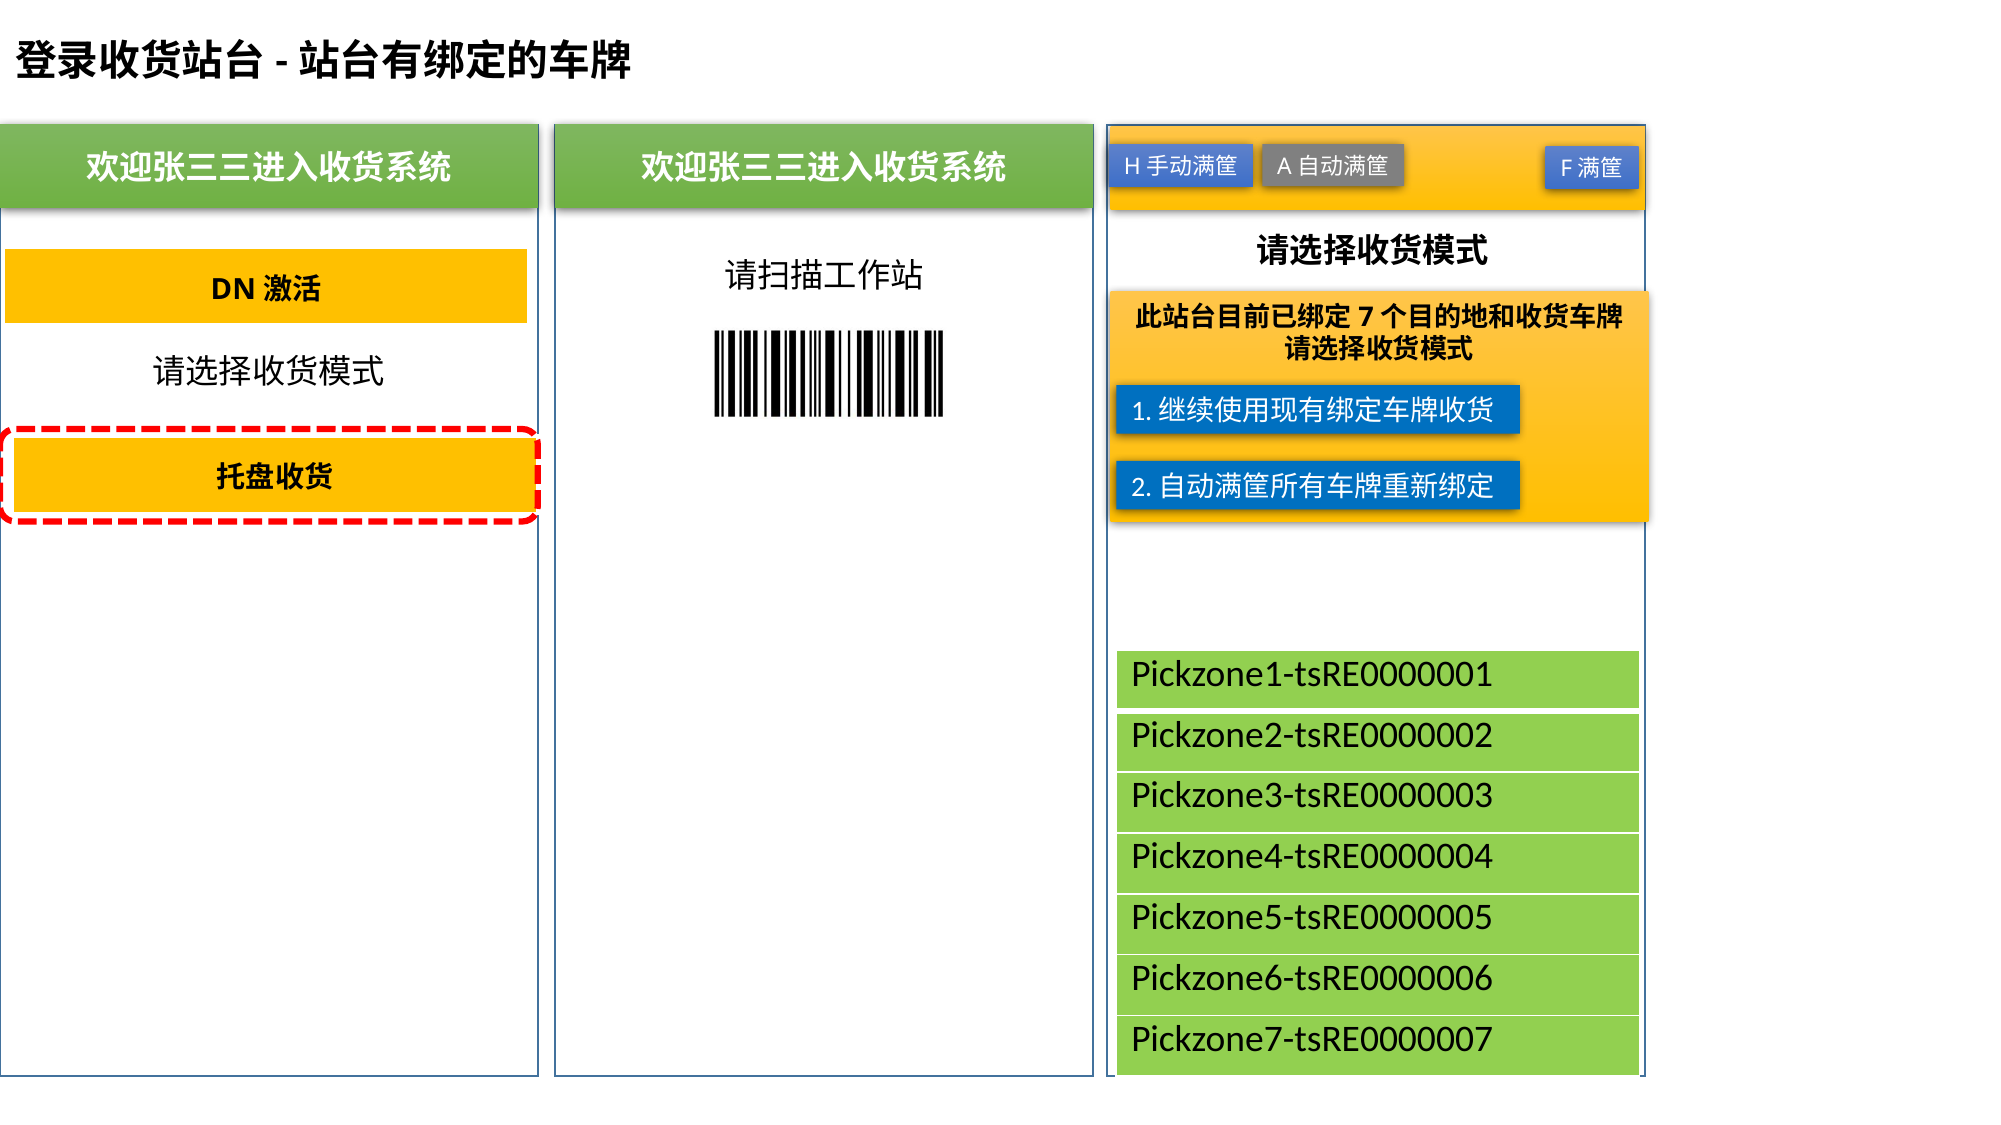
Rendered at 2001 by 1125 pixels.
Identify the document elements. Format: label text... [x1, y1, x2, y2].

table_cell Pickzone5-tsRE0000005 [1117, 895, 1639, 954]
text_box 请扫描工作站 [555, 247, 1094, 302]
text_box 欢迎张三三进入收货系统 [555, 124, 1094, 208]
title 登录收货站台-站台有绑定的车牌 [0, 33, 1725, 91]
text_box [554, 217, 1094, 1077]
text_box 欢迎张三三进入收货系统 [0, 124, 538, 208]
text_box [0, 427, 539, 523]
text_box [0, 218, 539, 437]
text_box 2.自动满筐所有车牌重新绑定 [1116, 460, 1520, 510]
text_box [0, 513, 539, 1077]
text_box [1106, 217, 1646, 290]
table_cell Pickzone7-tsRE0000007 [1117, 1016, 1639, 1075]
text_box DN激活 [2, 246, 530, 326]
text_box A自动满筐 [1262, 144, 1405, 187]
table_header Pickzone1-tsRE0000001 [1117, 651, 1639, 708]
text_box [1106, 528, 1646, 1077]
text_box F满筐 [1545, 146, 1639, 189]
table_cell Pickzone4-tsRE0000004 [1117, 834, 1639, 893]
text_box 此站台目前已绑定7个目的地和收货车牌 请选择收货模式 [1110, 291, 1649, 522]
table_cell Pickzone6-tsRE0000006 [1117, 955, 1639, 1015]
table_cell Pickzone2-tsRE0000002 [1117, 714, 1639, 771]
picture [664, 326, 970, 419]
text_box [1110, 126, 1646, 210]
text_box 请选择收货模式 [1105, 222, 1641, 277]
text_box 1.继续使用现有绑定车牌收货 [1116, 385, 1520, 434]
table_cell Pickzone3-tsRE0000003 [1117, 773, 1639, 832]
text_box 请选择收货模式 [0, 342, 538, 398]
text_box H手动满筐 [1108, 144, 1253, 187]
